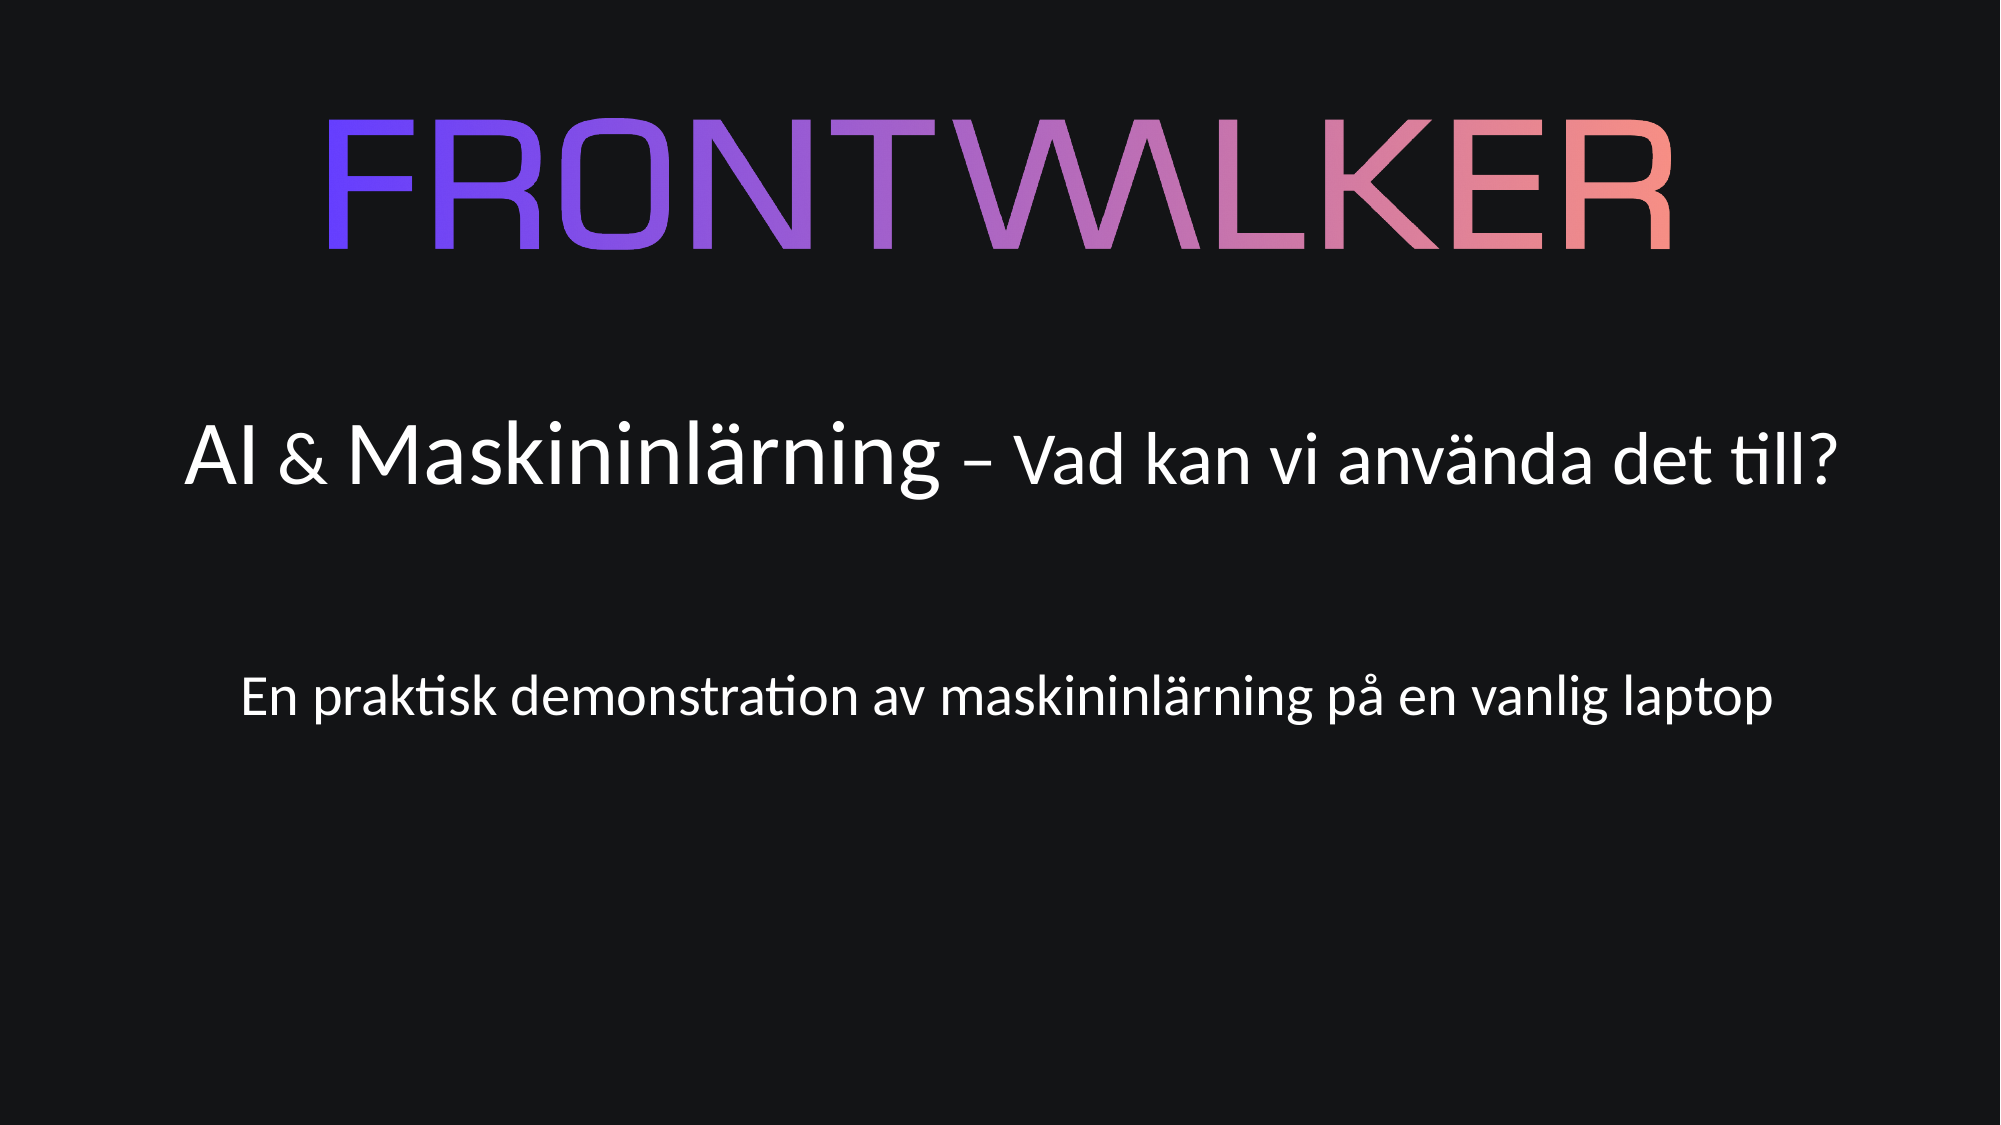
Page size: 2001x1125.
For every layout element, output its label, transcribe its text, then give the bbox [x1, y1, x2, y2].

text_box En praktisk demonstration av maskininlärning på en vanlig laptop [123, 650, 1892, 735]
picture [328, 118, 1672, 250]
text_box AI & Maskininlärning – Vad kan vi använda det till? [123, 385, 1904, 511]
